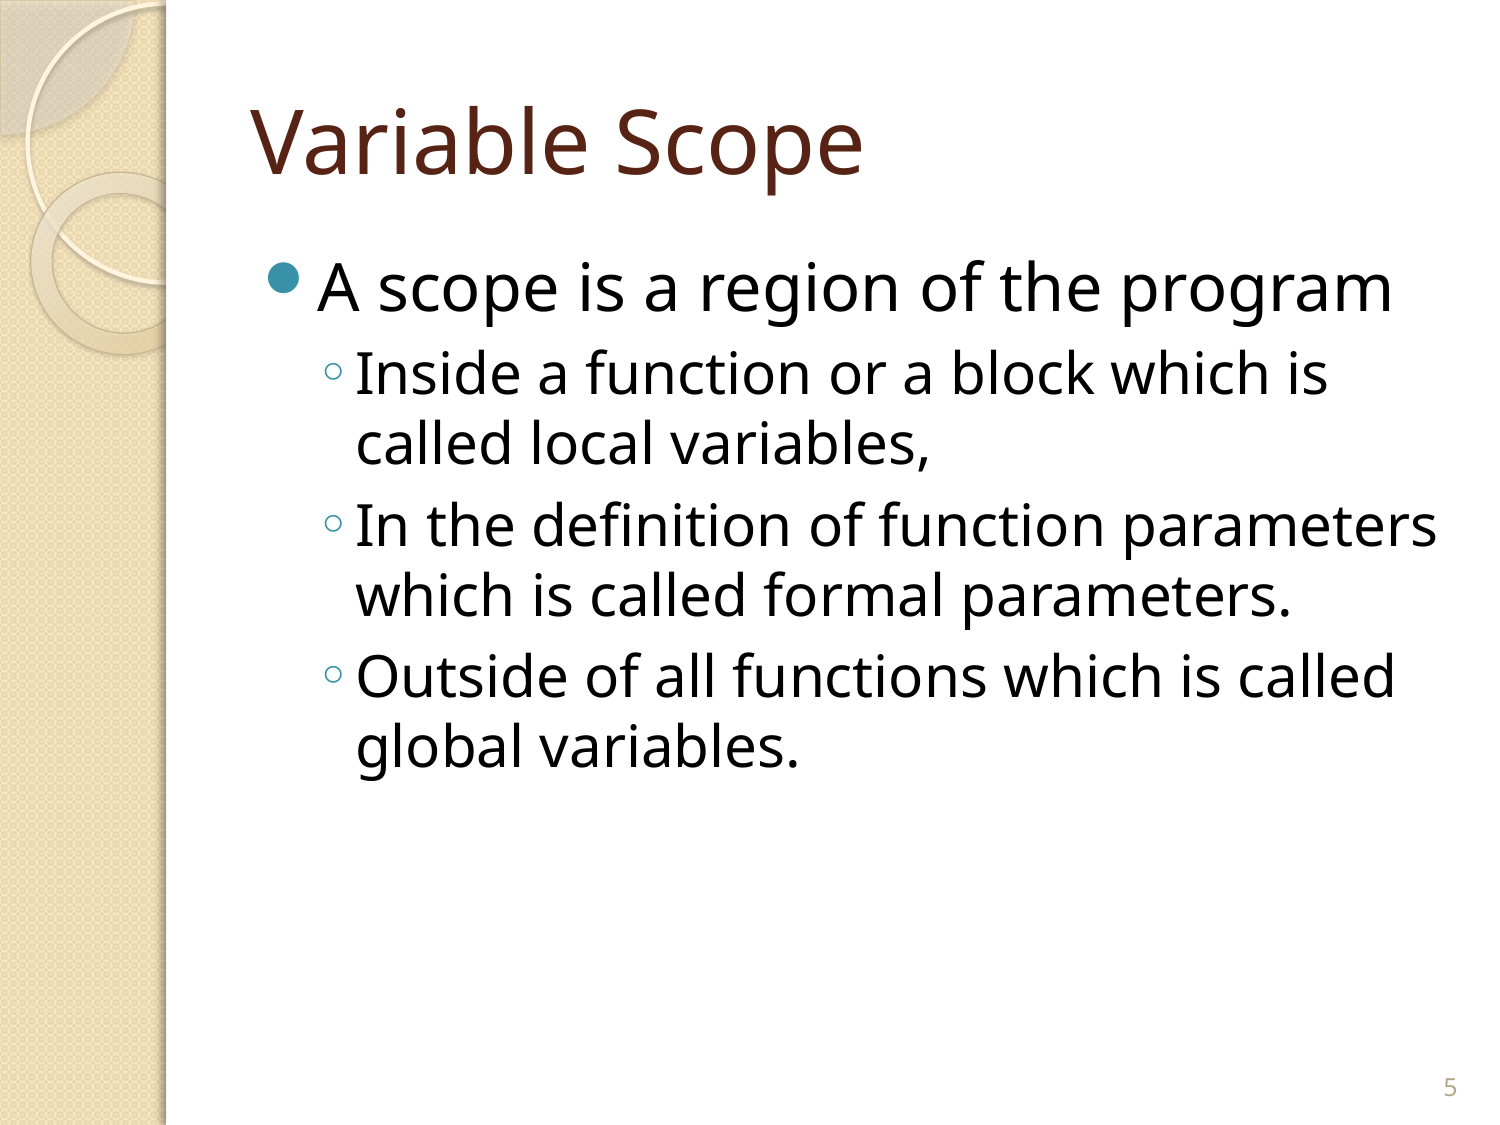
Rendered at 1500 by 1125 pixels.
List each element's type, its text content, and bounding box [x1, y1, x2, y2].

title Variable Scope [235, 45, 1466, 233]
list A scope is a region of the program Inside a function or a block which is called local variables, In the definition of function parameters which is called formal parameters. Outside of all functions which is called global variables. [235, 237, 1466, 1025]
slide_number 5 [1413, 1034, 1488, 1113]
